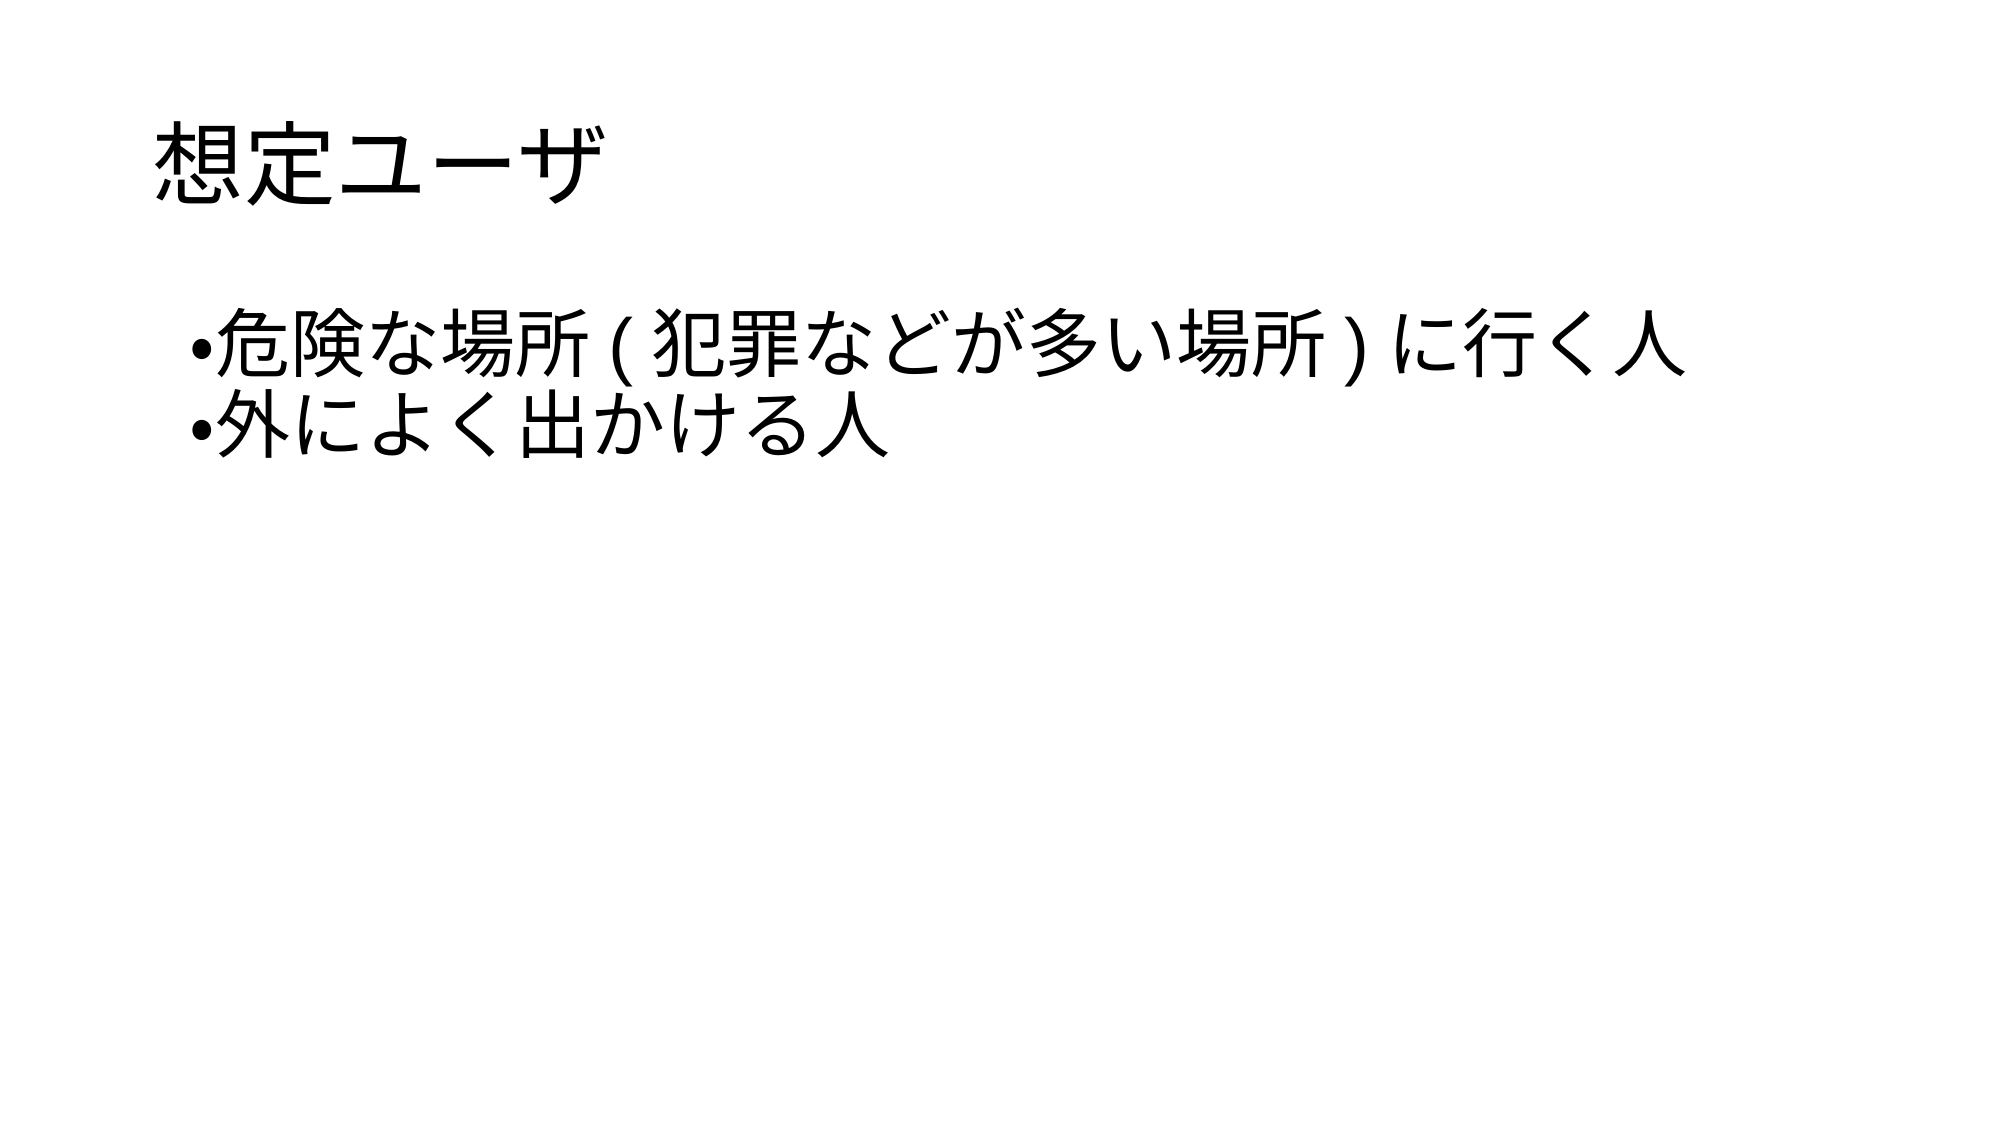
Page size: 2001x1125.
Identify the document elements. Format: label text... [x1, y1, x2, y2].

title 想定ユーザ [137, 59, 1863, 278]
list ・危険な場所(犯罪などが多い場所)に行く人 ・外によく出かける人 [137, 299, 1863, 1014]
